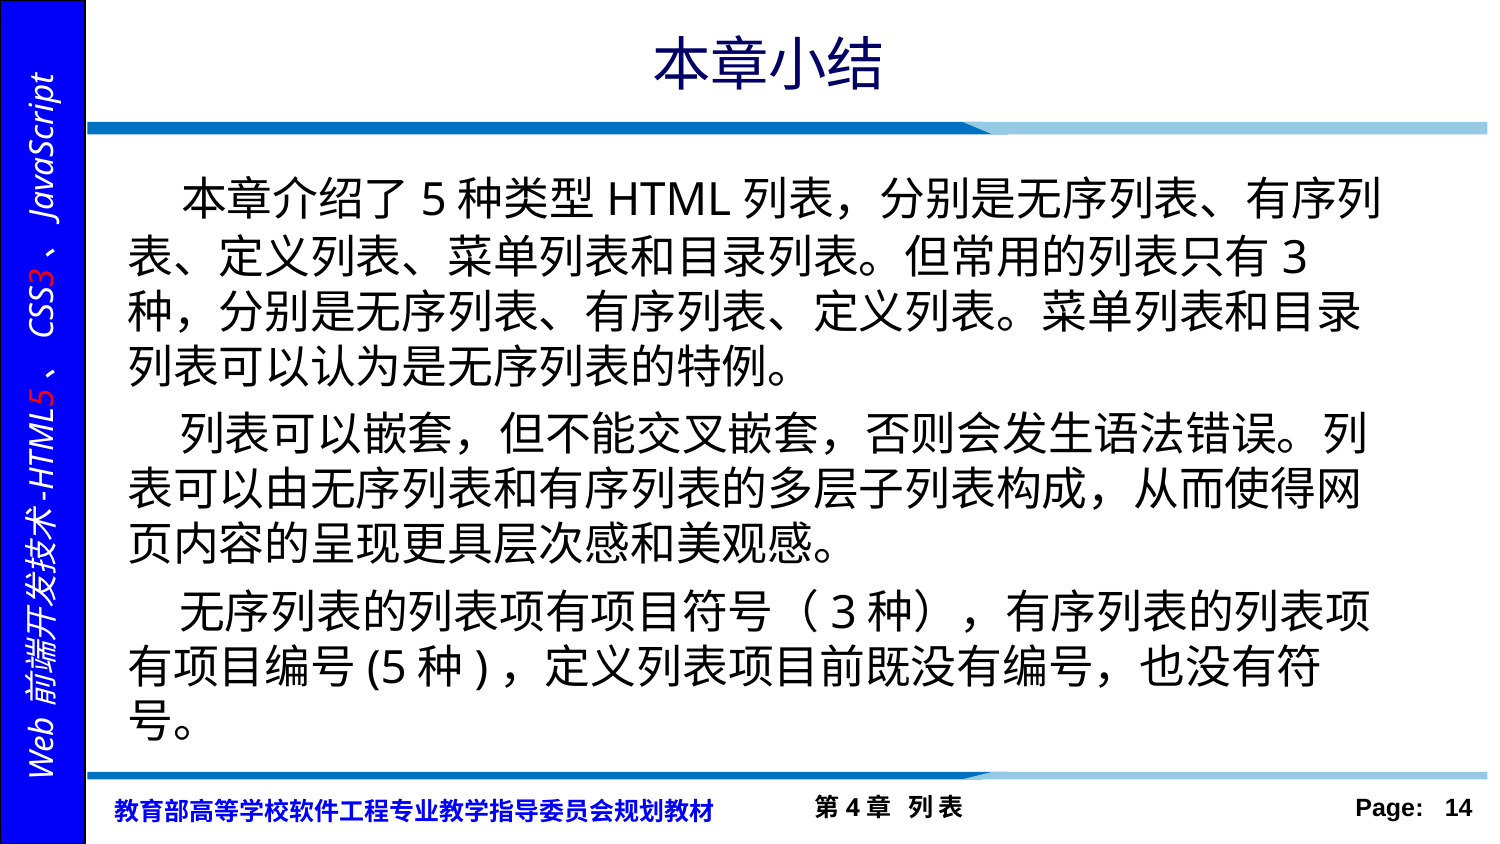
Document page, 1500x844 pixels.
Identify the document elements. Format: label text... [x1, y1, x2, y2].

text_box 本章小结 [312, 28, 1225, 106]
text_box 本章介绍了5种类型HTML列表，分别是无序列表、有序列表、定义列表、菜单列表和目录列表。但常用的列表只有3种，分别是无序列表、有序列表、定义列表。菜单列表和目录列表可以认为是无序列表的特例。 列表可以嵌套，但不能交叉嵌套，否则会发生语法错误。列表可以由无序列表和有序列表的多层子列表构成，从而使得网页内容的呈现更具层次感和美观感。 无序列表的列表项有项目符号（3种），有序列表的列表项有项目编号(5种)，定义列表项目前既没有编号，也没有符号。 [112, 149, 1400, 755]
